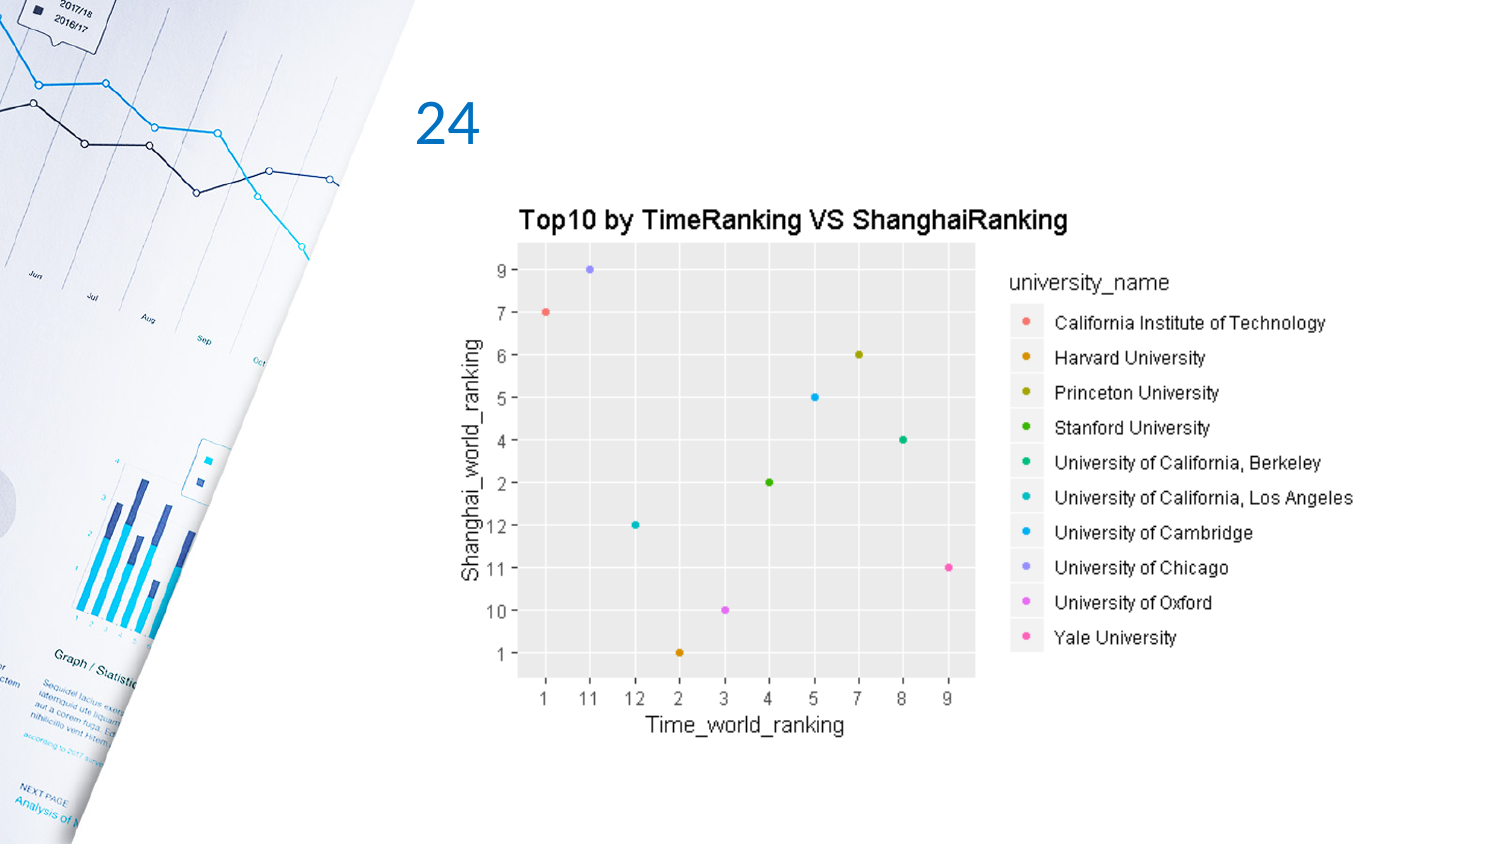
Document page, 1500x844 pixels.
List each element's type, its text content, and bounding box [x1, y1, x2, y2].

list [448, 196, 1377, 748]
title 24 [399, 71, 1427, 166]
picture [0, 0, 1500, 844]
